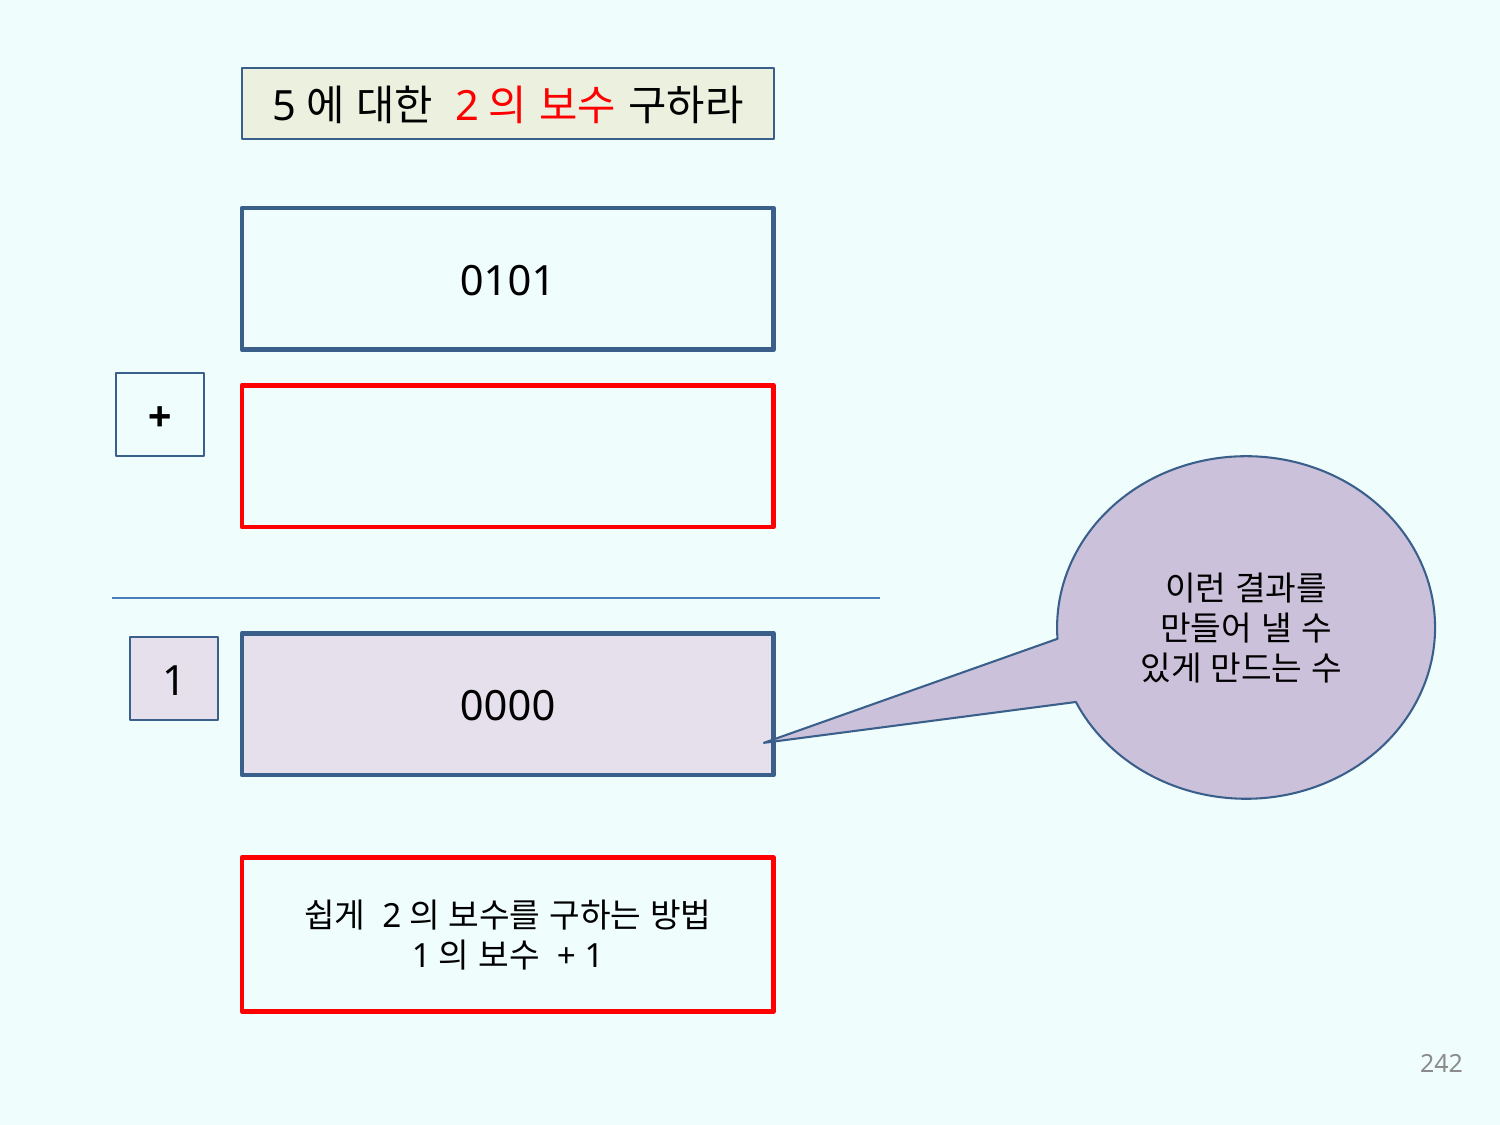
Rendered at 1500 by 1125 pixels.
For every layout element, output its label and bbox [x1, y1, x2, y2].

text_box [240, 383, 776, 529]
text_box [240, 206, 776, 352]
text_box [240, 856, 776, 1013]
text_box [114, 371, 206, 458]
text_box [240, 66, 776, 141]
text_box [240, 454, 1438, 801]
text_box [128, 635, 220, 722]
slide_number [1128, 1035, 1478, 1095]
